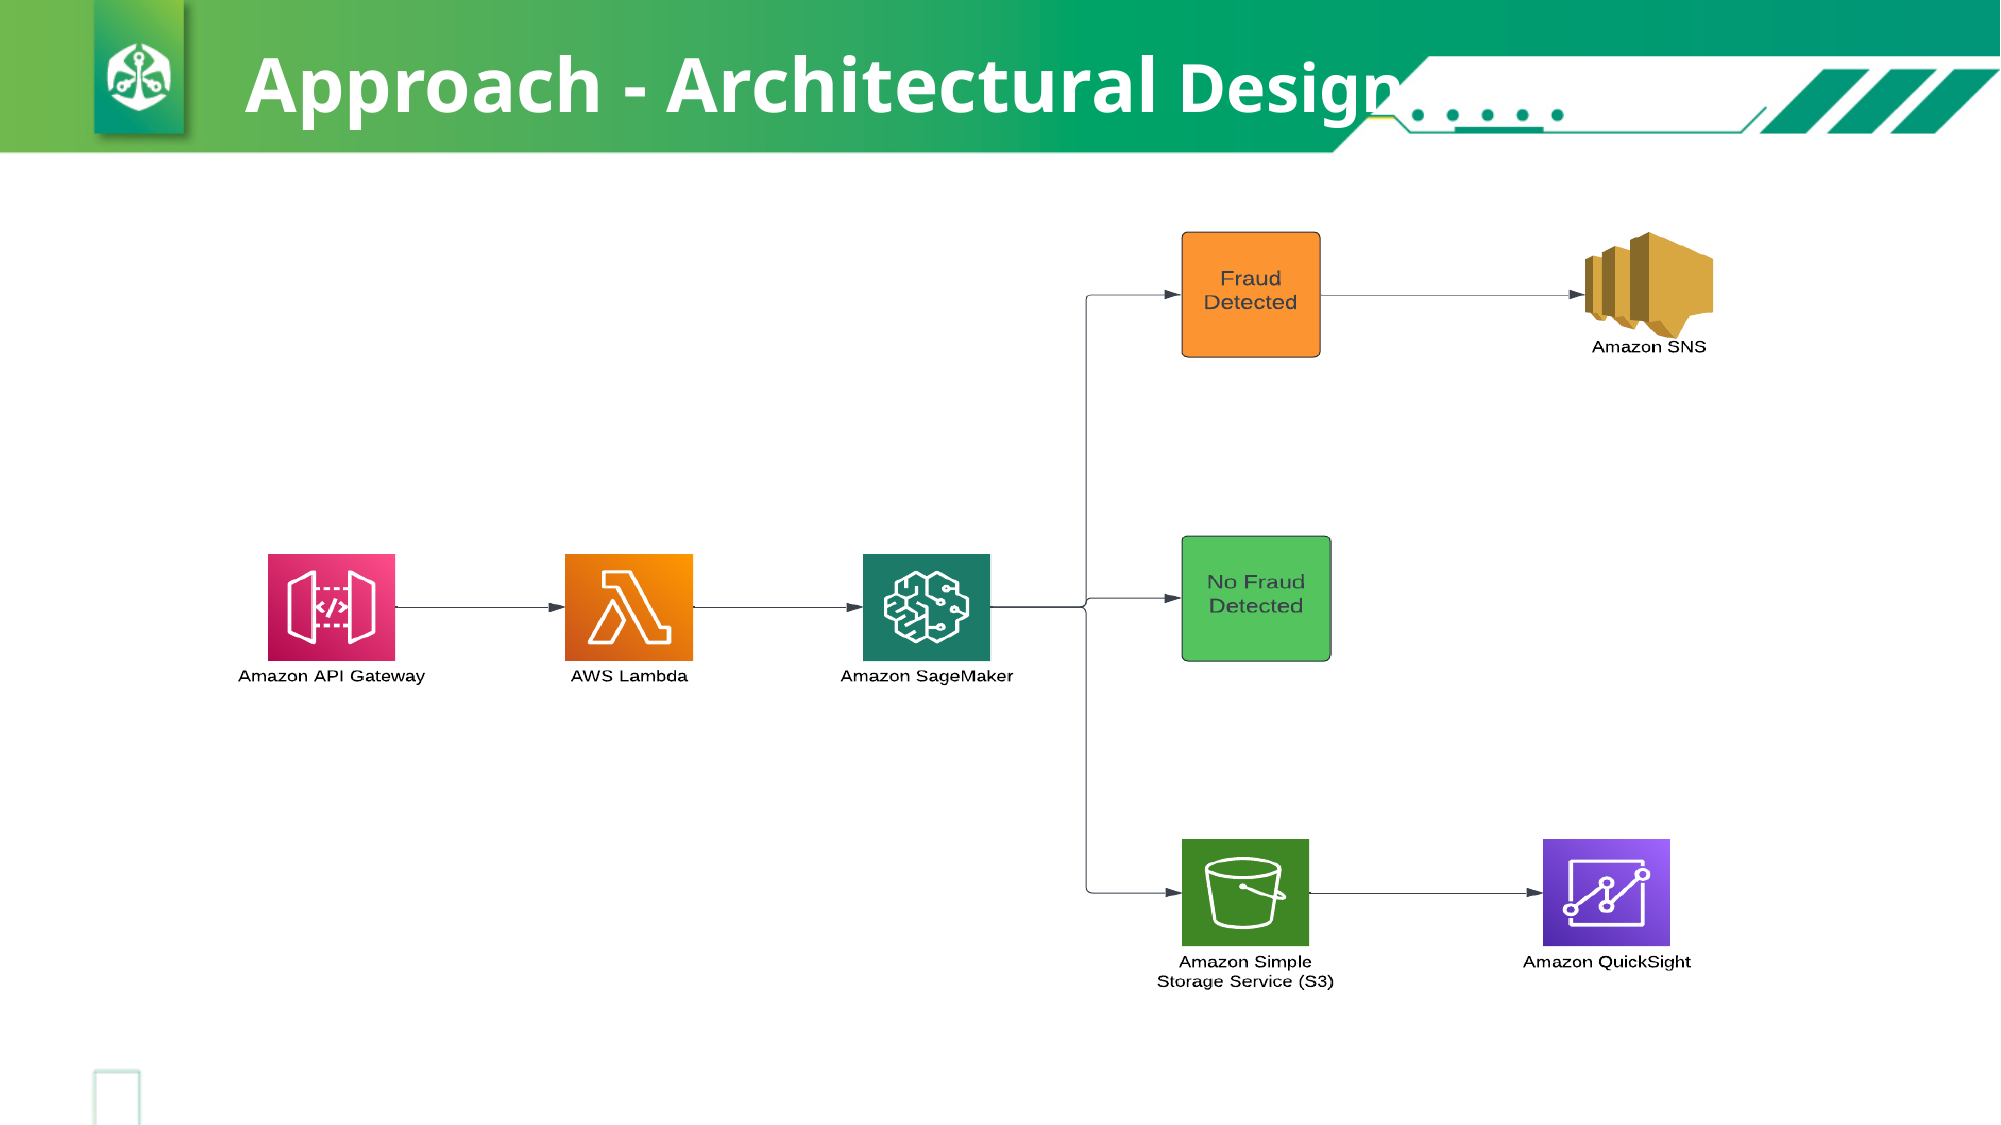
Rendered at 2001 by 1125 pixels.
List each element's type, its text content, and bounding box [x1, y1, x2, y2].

title Approach - Architectural Design [230, 41, 2000, 125]
picture [0, 0, 2000, 1125]
